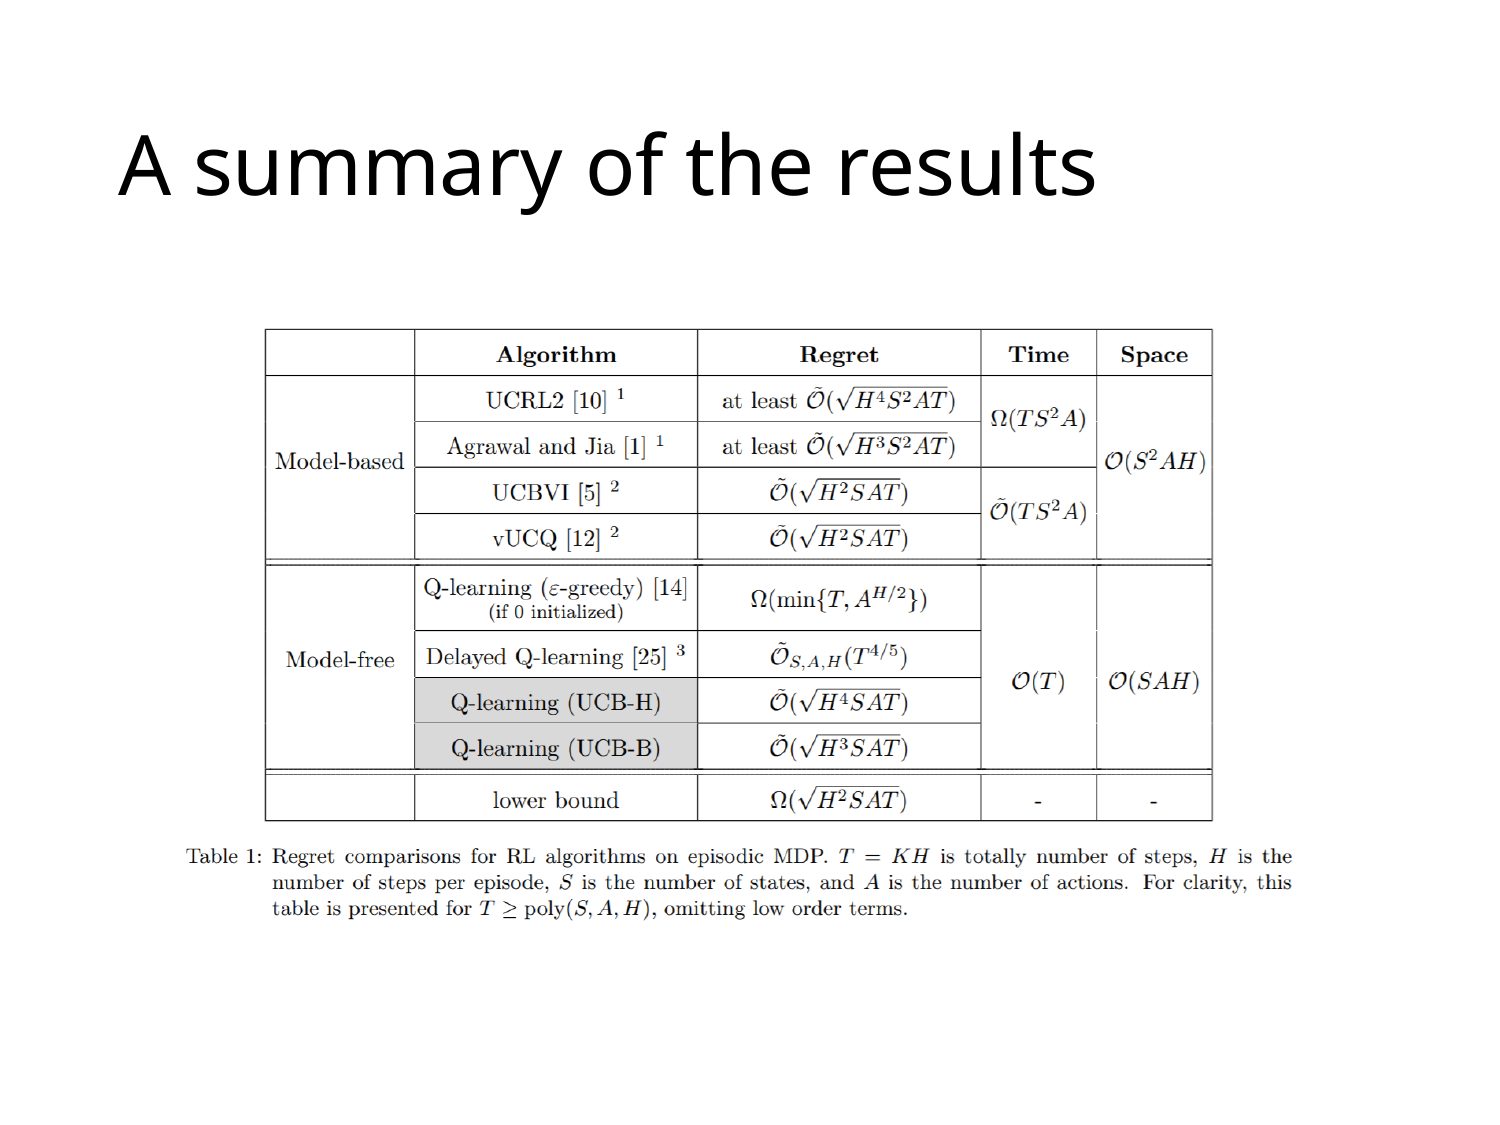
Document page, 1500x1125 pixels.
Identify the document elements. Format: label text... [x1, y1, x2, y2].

title A summary of the results [103, 59, 1397, 278]
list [138, 235, 1337, 950]
